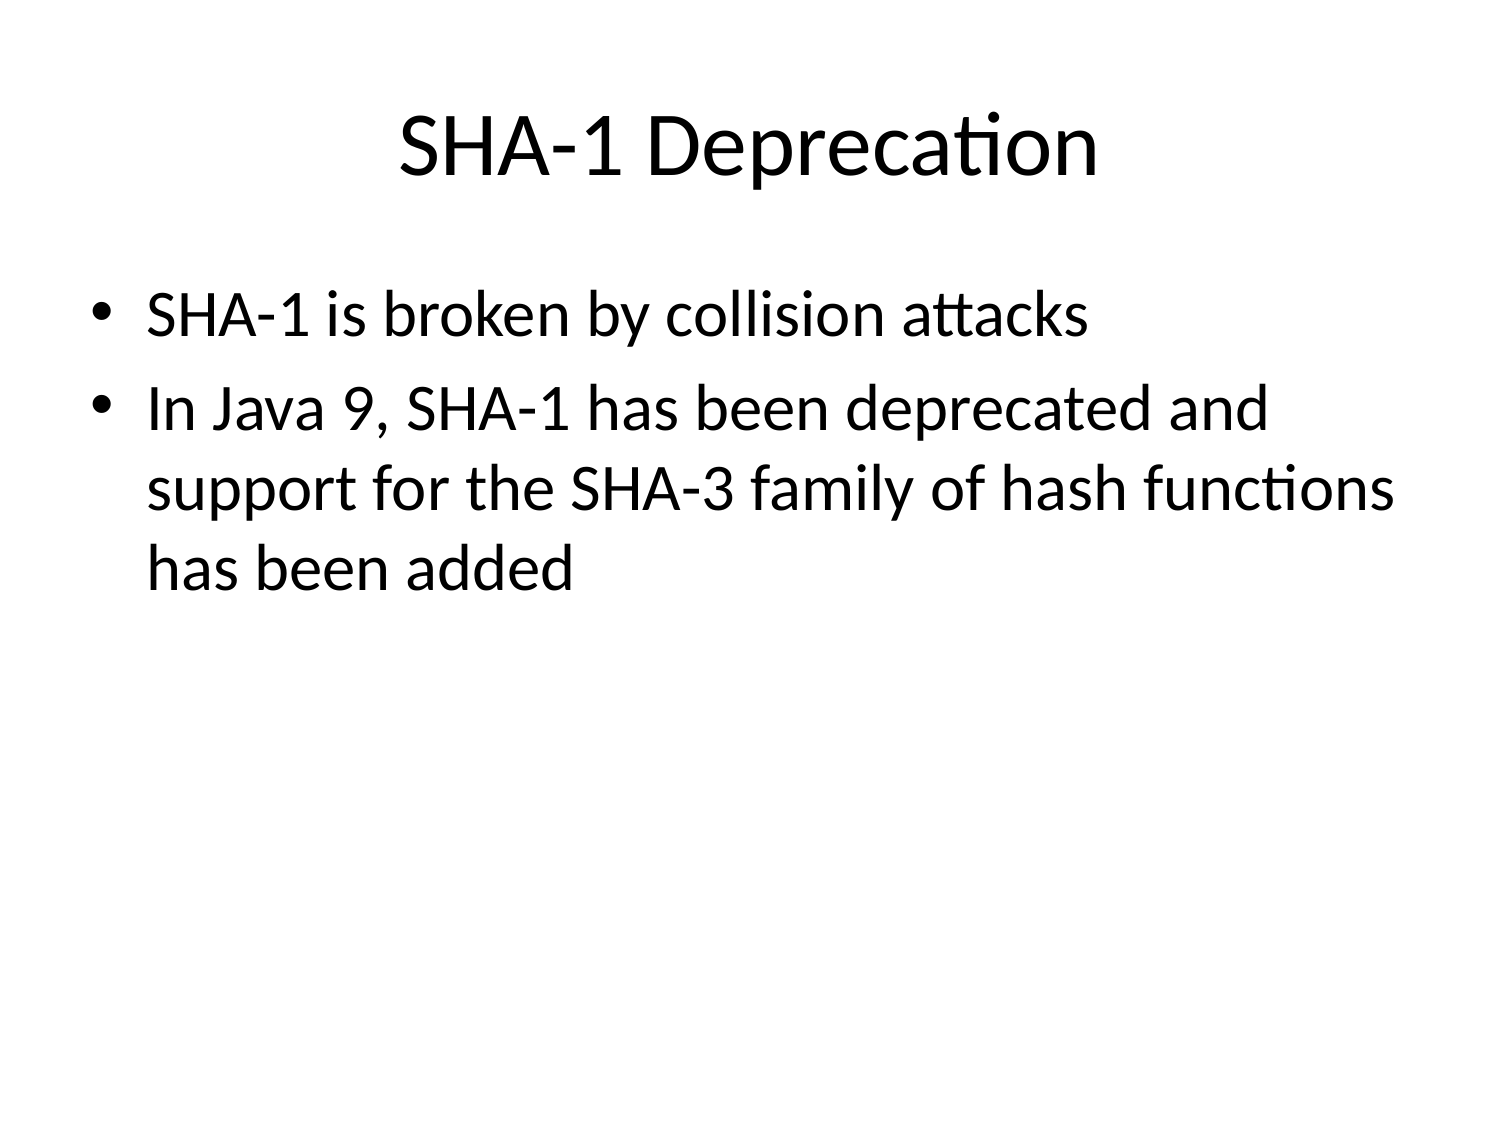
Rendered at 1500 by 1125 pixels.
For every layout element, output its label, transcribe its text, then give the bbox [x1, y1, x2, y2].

list SHA-1 is broken by collision attacks In Java 9, SHA-1 has been deprecated and support for the SHA-3 family of hash functions has been added [75, 262, 1425, 1005]
title SHA-1 Deprecation [75, 45, 1425, 233]
